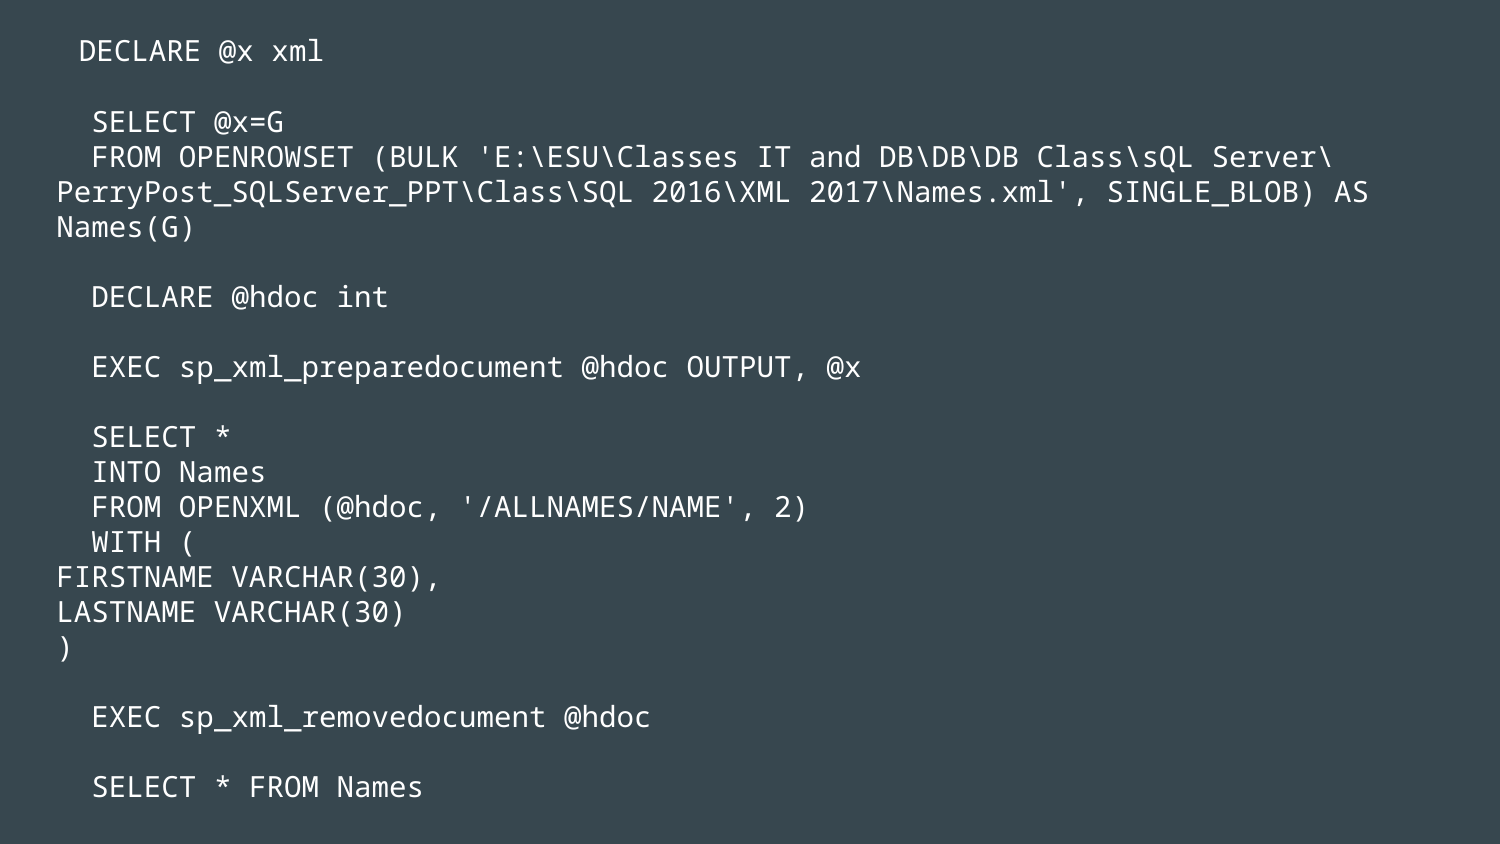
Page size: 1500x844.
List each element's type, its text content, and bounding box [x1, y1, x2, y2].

list DECLARE @x xml SELECT @x=G FROM OPENROWSET (BULK 'E:\ESU\Classes IT and DB\DB\DB Class\sQL Server\PerryPost_SQLServer_PPT\Class\SQL 2016\XML 2017\Names.xml', SINGLE_BLOB) AS Names(G) DECLARE @hdoc int EXEC sp_xml_preparedocument @hdoc OUTPUT, @x SELECT * INTO Names FROM OPENXML (@hdoc, '/ALLNAMES/NAME', 2) WITH ( FIRSTNAME VARCHAR(30), LASTNAME VARCHAR(30) ) EXEC sp_xml_removedocument @hdoc SELECT * FROM Names [41, 8, 1440, 570]
